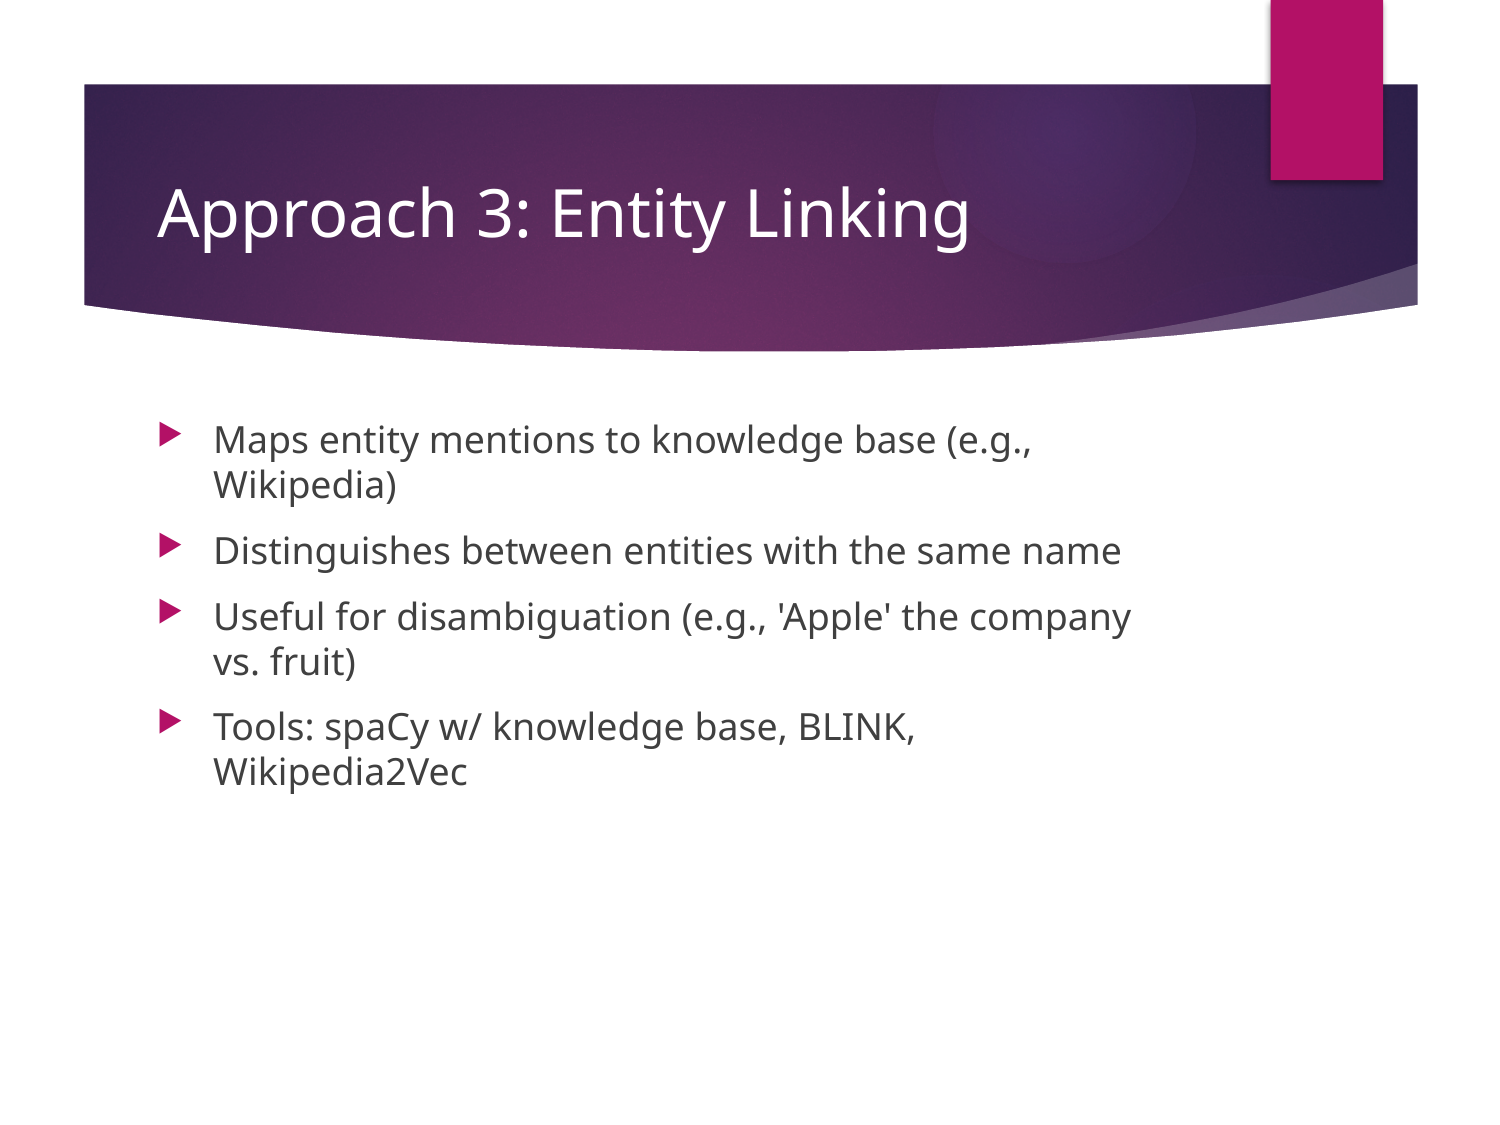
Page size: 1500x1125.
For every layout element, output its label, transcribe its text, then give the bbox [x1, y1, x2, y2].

list Maps entity mentions to knowledge base (e.g., Wikipedia) Distinguishes between entities with the same name Useful for disambiguation (e.g., 'Apple' the company vs. fruit) Tools: spaCy w/ knowledge base, BLINK, Wikipedia2Vec [141, 408, 1183, 988]
title Approach 3: Entity Linking [142, 152, 1183, 269]
